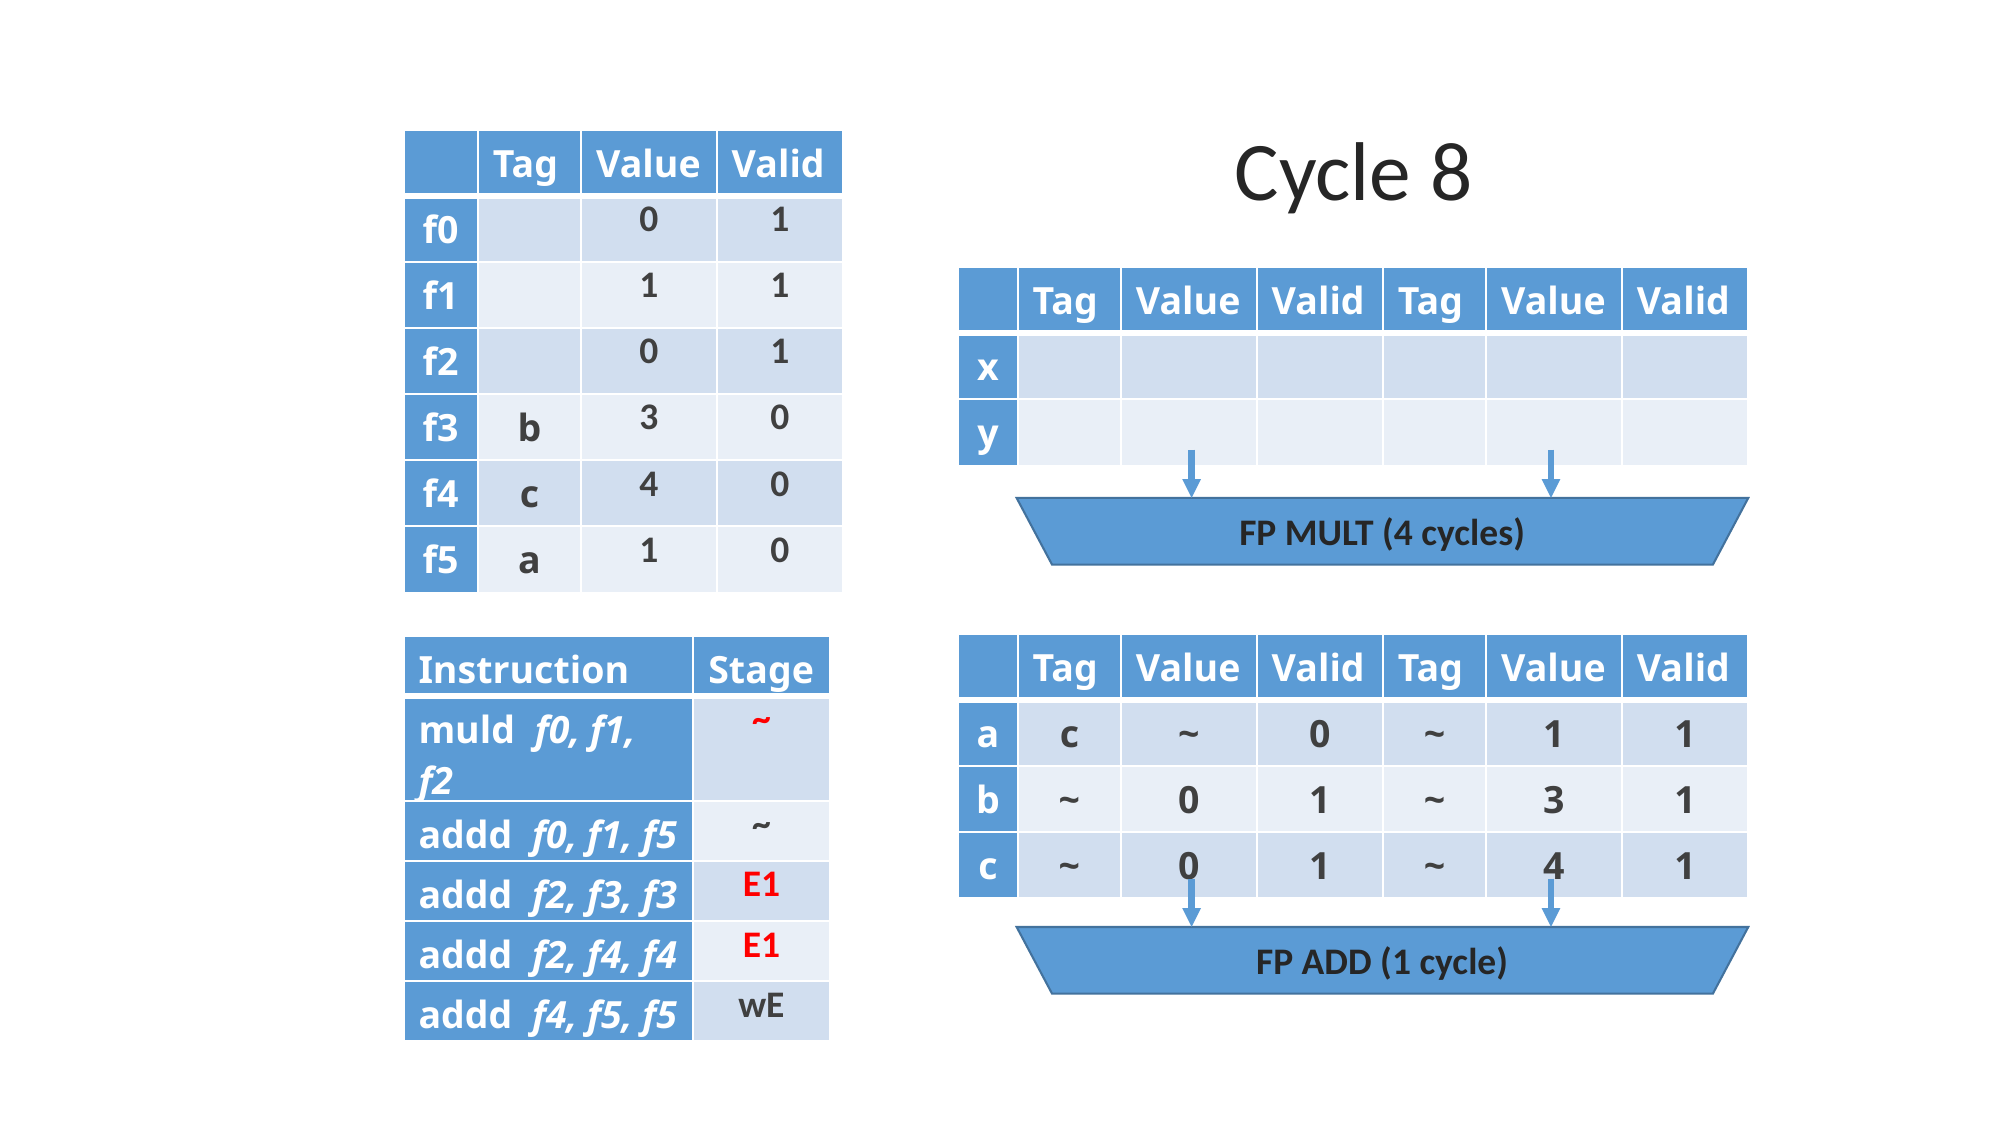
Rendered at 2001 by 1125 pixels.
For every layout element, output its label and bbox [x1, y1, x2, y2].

table_cell [1019, 336, 1120, 398]
table_cell [1122, 833, 1256, 897]
table_cell [1384, 336, 1485, 398]
table_cell [1019, 703, 1120, 765]
table_cell [694, 862, 829, 920]
table_cell [405, 329, 477, 393]
table_cell [1122, 703, 1256, 765]
table_cell [405, 699, 692, 800]
table_cell [1019, 833, 1120, 897]
table_cell [1019, 767, 1120, 831]
table_cell [582, 199, 716, 261]
table_cell [1487, 703, 1621, 765]
table_cell [1623, 703, 1747, 765]
table_cell [405, 922, 692, 980]
table_header [582, 131, 716, 193]
table_cell [959, 703, 1017, 765]
table_cell [1019, 400, 1120, 465]
table_cell [1258, 833, 1382, 897]
table_cell [405, 395, 477, 459]
table_cell [479, 199, 580, 261]
table_cell [1384, 400, 1485, 465]
text_box [1014, 449, 1750, 566]
table_cell [479, 461, 580, 525]
table_cell [405, 199, 477, 261]
table_header [694, 637, 829, 693]
table_header [1258, 268, 1382, 330]
table_cell [718, 263, 842, 327]
table_header [718, 131, 842, 193]
table_header [1623, 635, 1747, 697]
table_header [1384, 635, 1485, 697]
table_cell [582, 527, 716, 592]
table_cell [718, 395, 842, 459]
table_cell [694, 802, 829, 860]
table_cell [1258, 703, 1382, 765]
table_cell [405, 263, 477, 327]
table_header [959, 268, 1017, 330]
table_cell [582, 263, 716, 327]
table_cell [1487, 767, 1621, 831]
table_cell [479, 263, 580, 327]
table_header [405, 637, 692, 693]
table_cell [1258, 767, 1382, 831]
table_header [1487, 268, 1621, 330]
table_cell [1623, 336, 1747, 398]
text_box [1014, 878, 1750, 995]
table_cell [959, 336, 1017, 398]
table_header [479, 131, 580, 193]
table_header [959, 635, 1017, 697]
table_cell [1384, 703, 1485, 765]
table_cell [582, 329, 716, 393]
table_cell [1122, 767, 1256, 831]
table_cell [1487, 833, 1621, 897]
table_header [405, 131, 477, 193]
table_header [1019, 635, 1120, 697]
table_cell [479, 527, 580, 592]
table_cell [405, 862, 692, 920]
table_header [1019, 268, 1120, 330]
table_cell [1487, 336, 1621, 398]
table_cell [718, 461, 842, 525]
table_header [1258, 635, 1382, 697]
table_cell [1258, 336, 1382, 398]
table_cell [1384, 767, 1485, 831]
table_cell [1122, 336, 1256, 398]
table_header [1487, 635, 1621, 697]
table_cell [959, 400, 1017, 465]
table_cell [479, 395, 580, 459]
table_header [1122, 268, 1256, 330]
table_cell [959, 833, 1017, 897]
table_cell [405, 802, 692, 860]
table_cell [959, 767, 1017, 831]
table_cell [1623, 767, 1747, 831]
table_header [1122, 635, 1256, 697]
table_cell [718, 527, 842, 592]
table_header [1623, 268, 1747, 330]
table_cell [405, 461, 477, 525]
table_cell [1258, 400, 1382, 465]
table_cell [1487, 400, 1621, 465]
table_cell [718, 329, 842, 393]
table_cell [405, 982, 692, 1040]
table_cell [1122, 400, 1256, 465]
table_cell [479, 329, 580, 393]
table_cell [405, 527, 477, 592]
table_header [1384, 268, 1485, 330]
table_cell [694, 982, 829, 1040]
table_cell [694, 699, 829, 800]
table_cell [1384, 833, 1485, 897]
table_cell [1623, 400, 1747, 465]
table_cell [718, 199, 842, 261]
table_cell [582, 461, 716, 525]
table_cell [1623, 833, 1747, 897]
text_box [1123, 109, 1584, 224]
table_cell [582, 395, 716, 459]
table_cell [694, 922, 829, 980]
